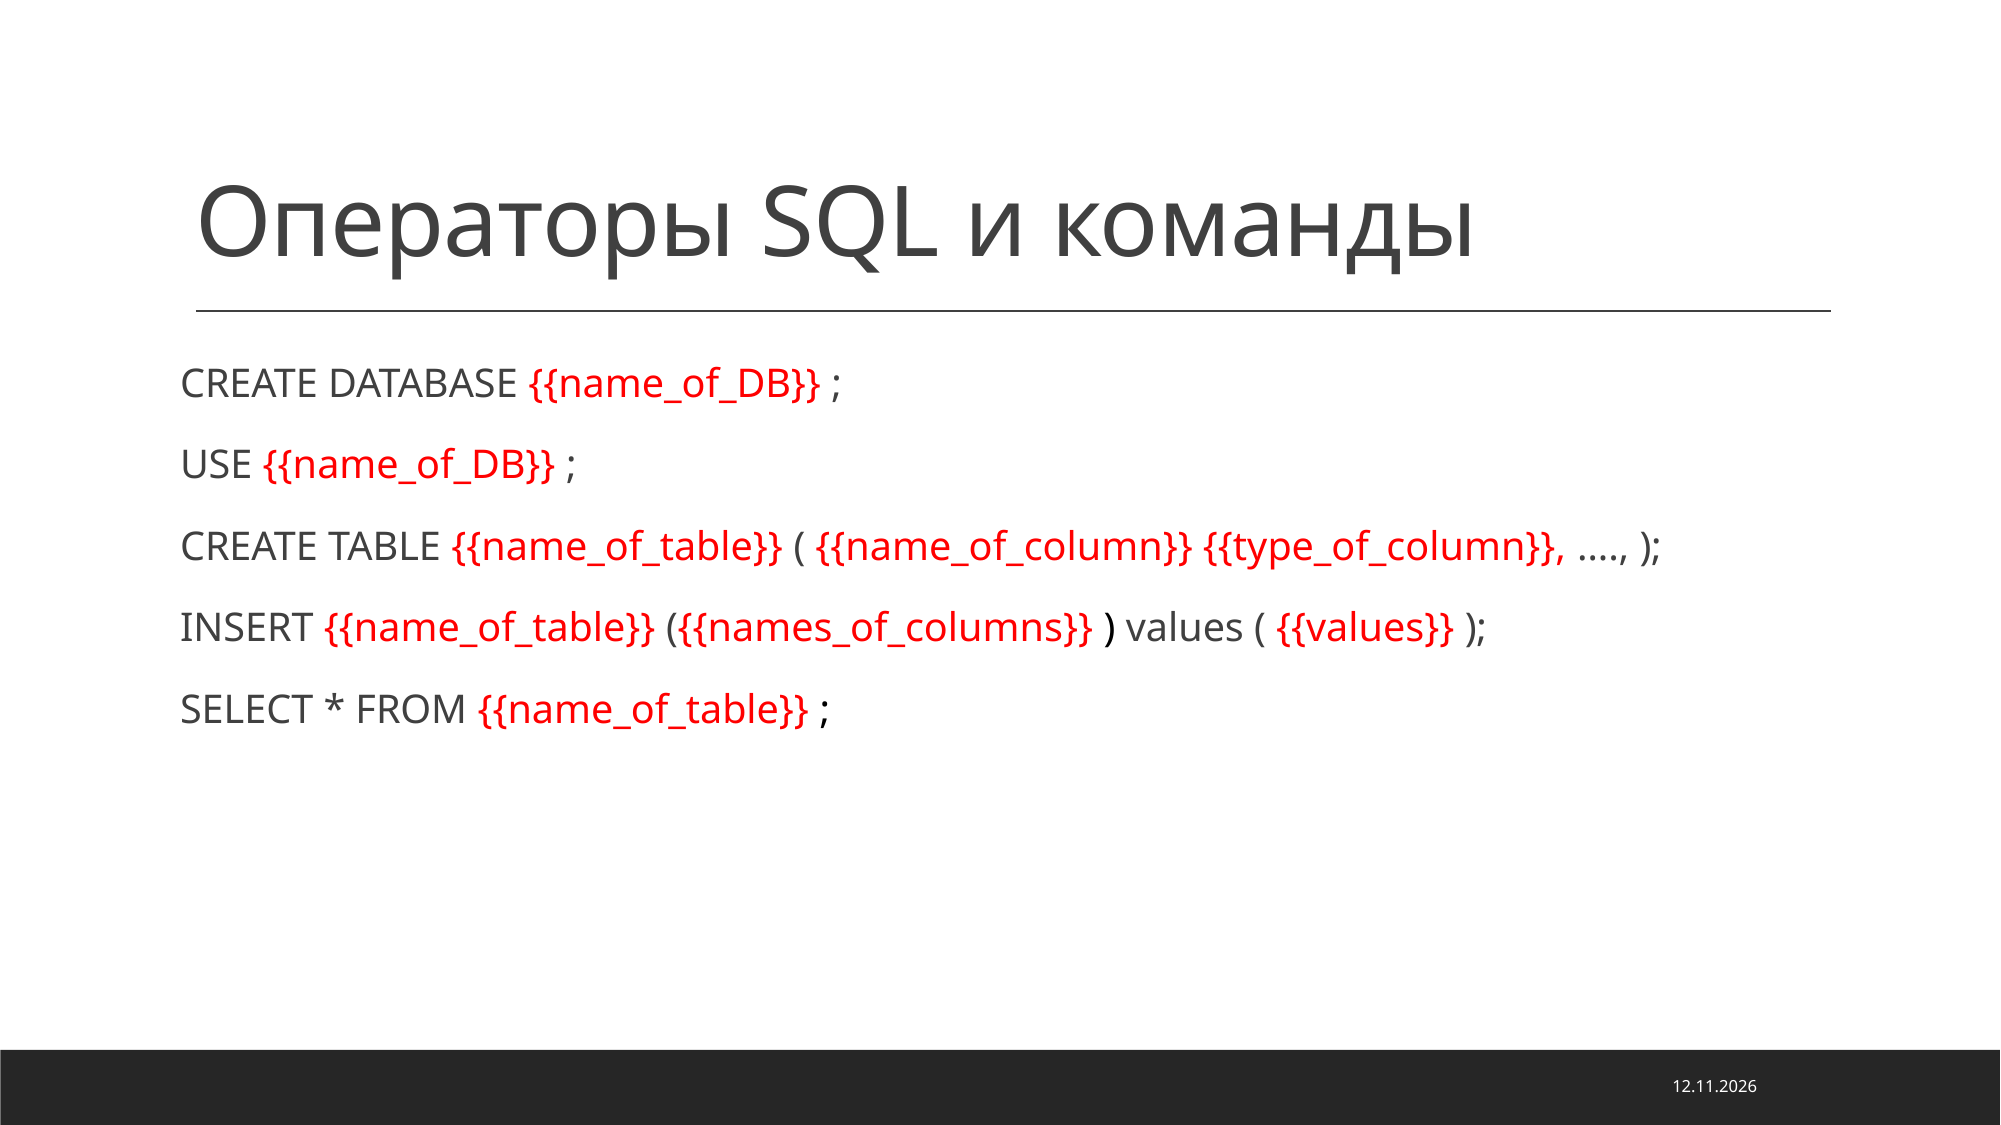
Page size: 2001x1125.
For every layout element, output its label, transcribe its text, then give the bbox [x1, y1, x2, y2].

list CREATE DATABASE {{name_of_DB}} ; USE {{name_of_DB}} ; CREATE TABLE {{name_of_table}} ( {{name_of_column}} {{type_of_column}}, …., ); INSERT {{name_of_table}} ({{names_of_columns}} ) values ( {{values}} ); SELECT * FROM {{name_of_table}} ; [180, 345, 1830, 963]
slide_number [1348, 1057, 1773, 1118]
title Операторы SQL и команды [180, 47, 1830, 285]
